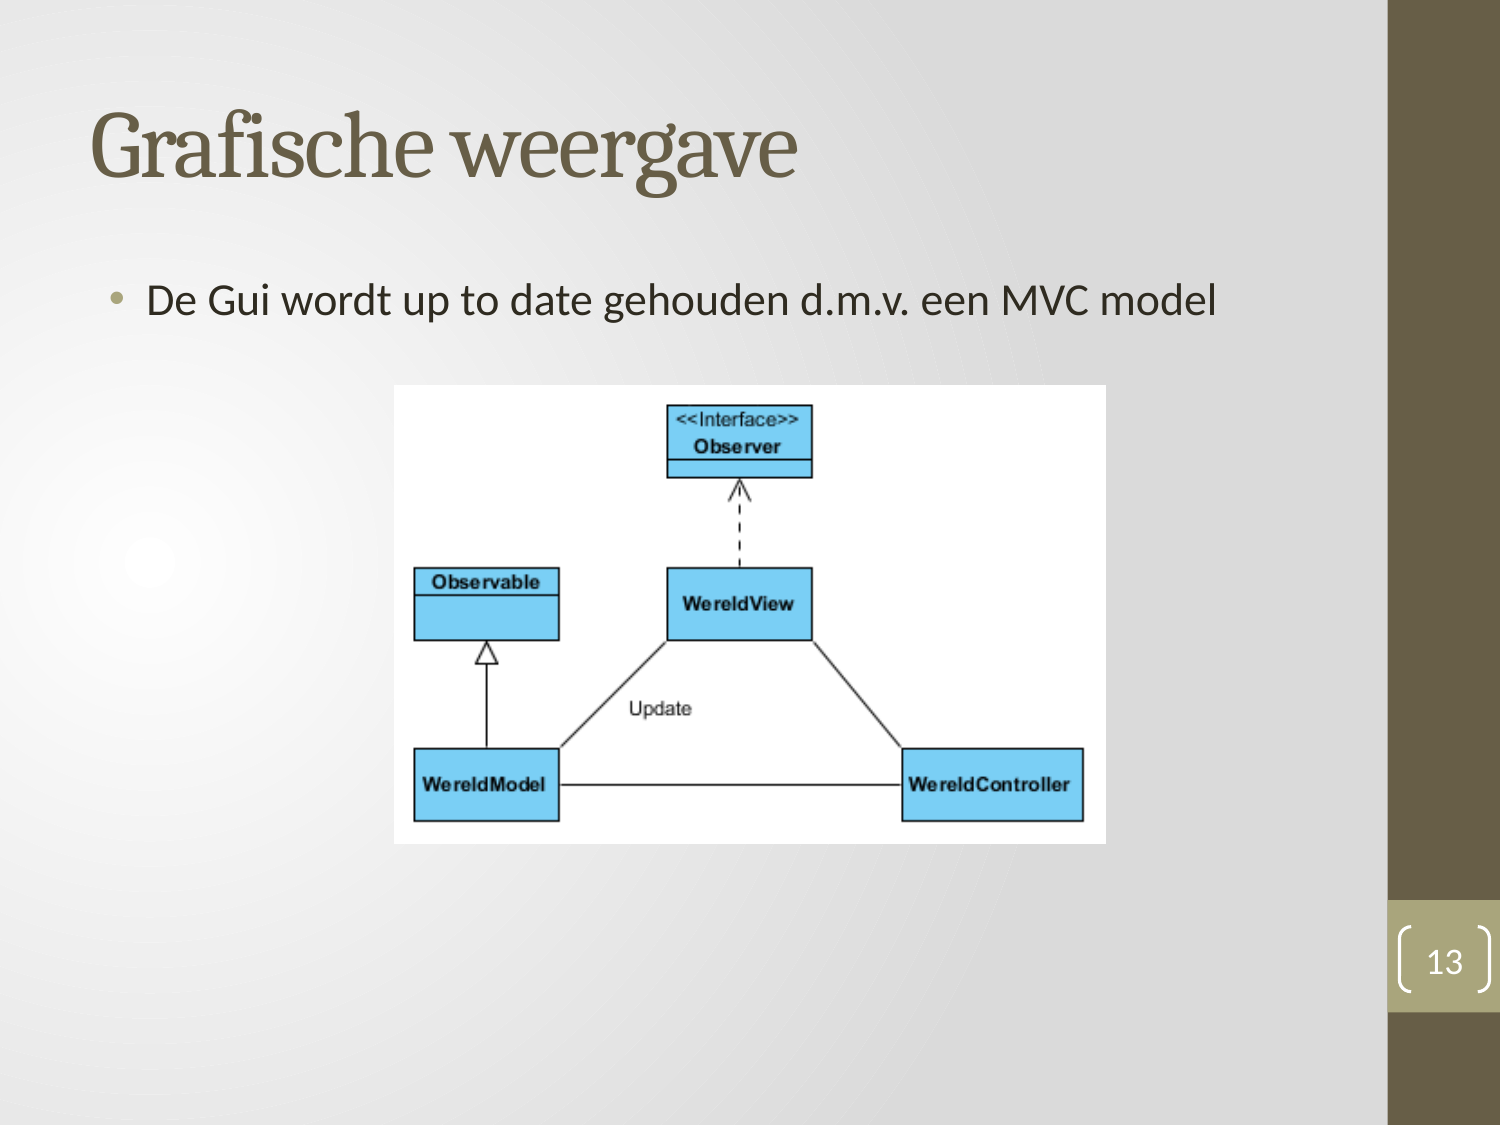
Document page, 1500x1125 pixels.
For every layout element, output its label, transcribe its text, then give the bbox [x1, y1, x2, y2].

picture [394, 384, 1106, 845]
list De Gui wordt up to date gehouden d.m.v. een MVC model [75, 262, 1325, 1050]
slide_number 13 [1397, 925, 1492, 994]
title Grafische weergave [75, 45, 1325, 233]
